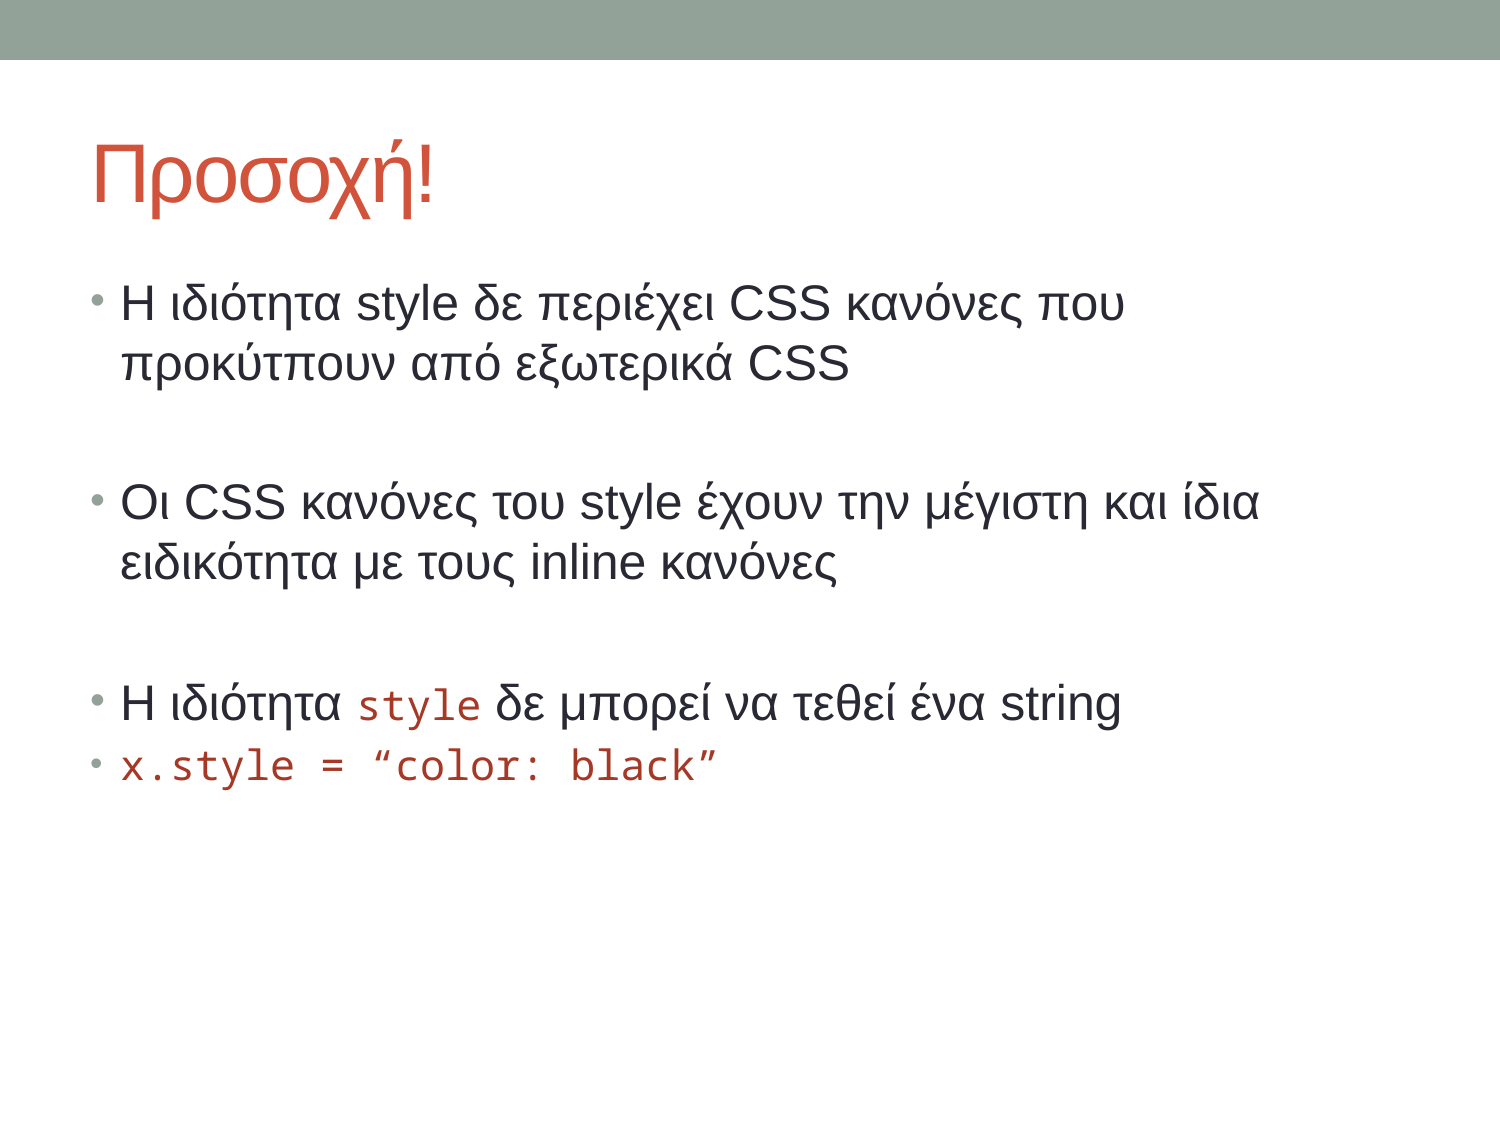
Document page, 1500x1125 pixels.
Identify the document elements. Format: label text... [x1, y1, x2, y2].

list Η ιδιότητα style δε περιέχει CSS κανόνες που προκύτπουν από εξωτερικά CSS Οι CSS κανόνες του style έχουν την μέγιστη και ίδια ειδικότητα με τους inline κανόνες Η ιδιότητα style δε μπορεί να τεθεί ένα string x.style = “color: black” [75, 262, 1425, 1063]
title Προσοχή! [75, 87, 1425, 250]
